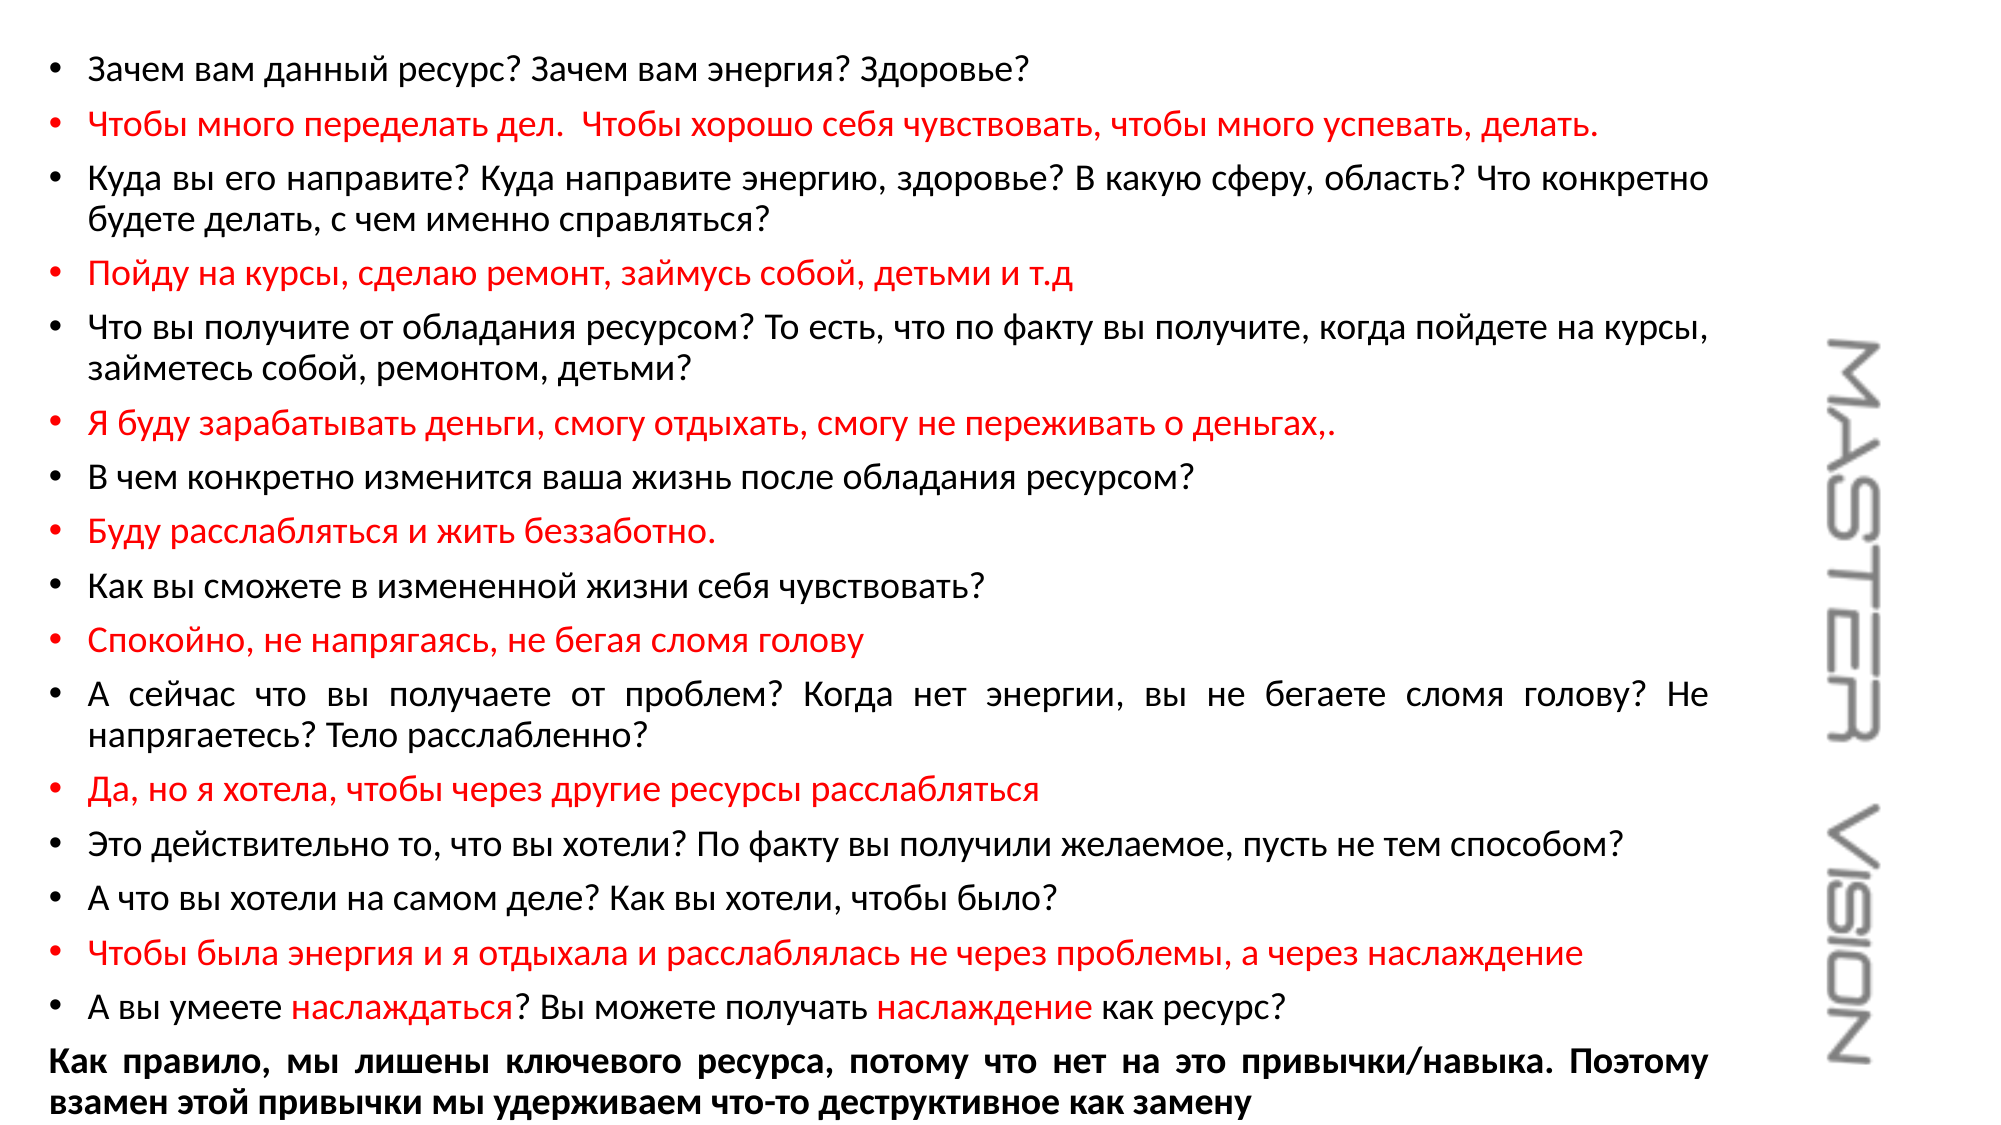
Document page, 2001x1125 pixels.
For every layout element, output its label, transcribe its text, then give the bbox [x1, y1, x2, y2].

list Зачем вам данный ресурс? Зачем вам энергия? Здоровье? Чтобы много переделать дел. Чтобы хорошо себя чувствовать, чтобы много успевать, делать. Куда вы его направите? Куда направите энергию, здоровье? В какую сферу, область? Что конкретно будете делать, с чем именно справляться? Пойду на курсы, сделаю ремонт, займусь собой, детьми и т.д Что вы получите от обладания ресурсом? То есть, что по факту вы получите, когда пойдете на курсы, займетесь собой, ремонтом, детьми? Я буду зарабатывать деньги, смогу отдыхать, смогу не переживать о деньгах,. В чем конкретно изменится ваша жизнь после обладания ресурсом? Буду расслабляться и жить беззаботно. Как вы сможете в измененной жизни себя чувствовать? Спокойно, не напрягаясь, не бегая сломя голову А сейчас что вы получаете от проблем? Когда нет энергии, вы не бегаете сломя голову? Не напрягаетесь? Тело расслабленно? Да, но я хотела, чтобы через другие ресурсы расслабляться Это действительно то, что вы хотели? По факту вы получили желаемое, пусть не тем способом? А что вы хотели на самом деле? Как вы хотели, чтобы было? Чтобы была энергия и я отдыхала и расслаблялась не через проблемы, а через наслаждение А вы умеете наслаждаться? Вы можете получать наслаждение как ресурс? Как правило, мы лишены ключевого ресурса, потому что нет на это привычки/навыка. Поэтому взамен этой привычки мы удерживаем что-то деструктивное как замену [33, 41, 1725, 1125]
picture [1490, 340, 2000, 1064]
